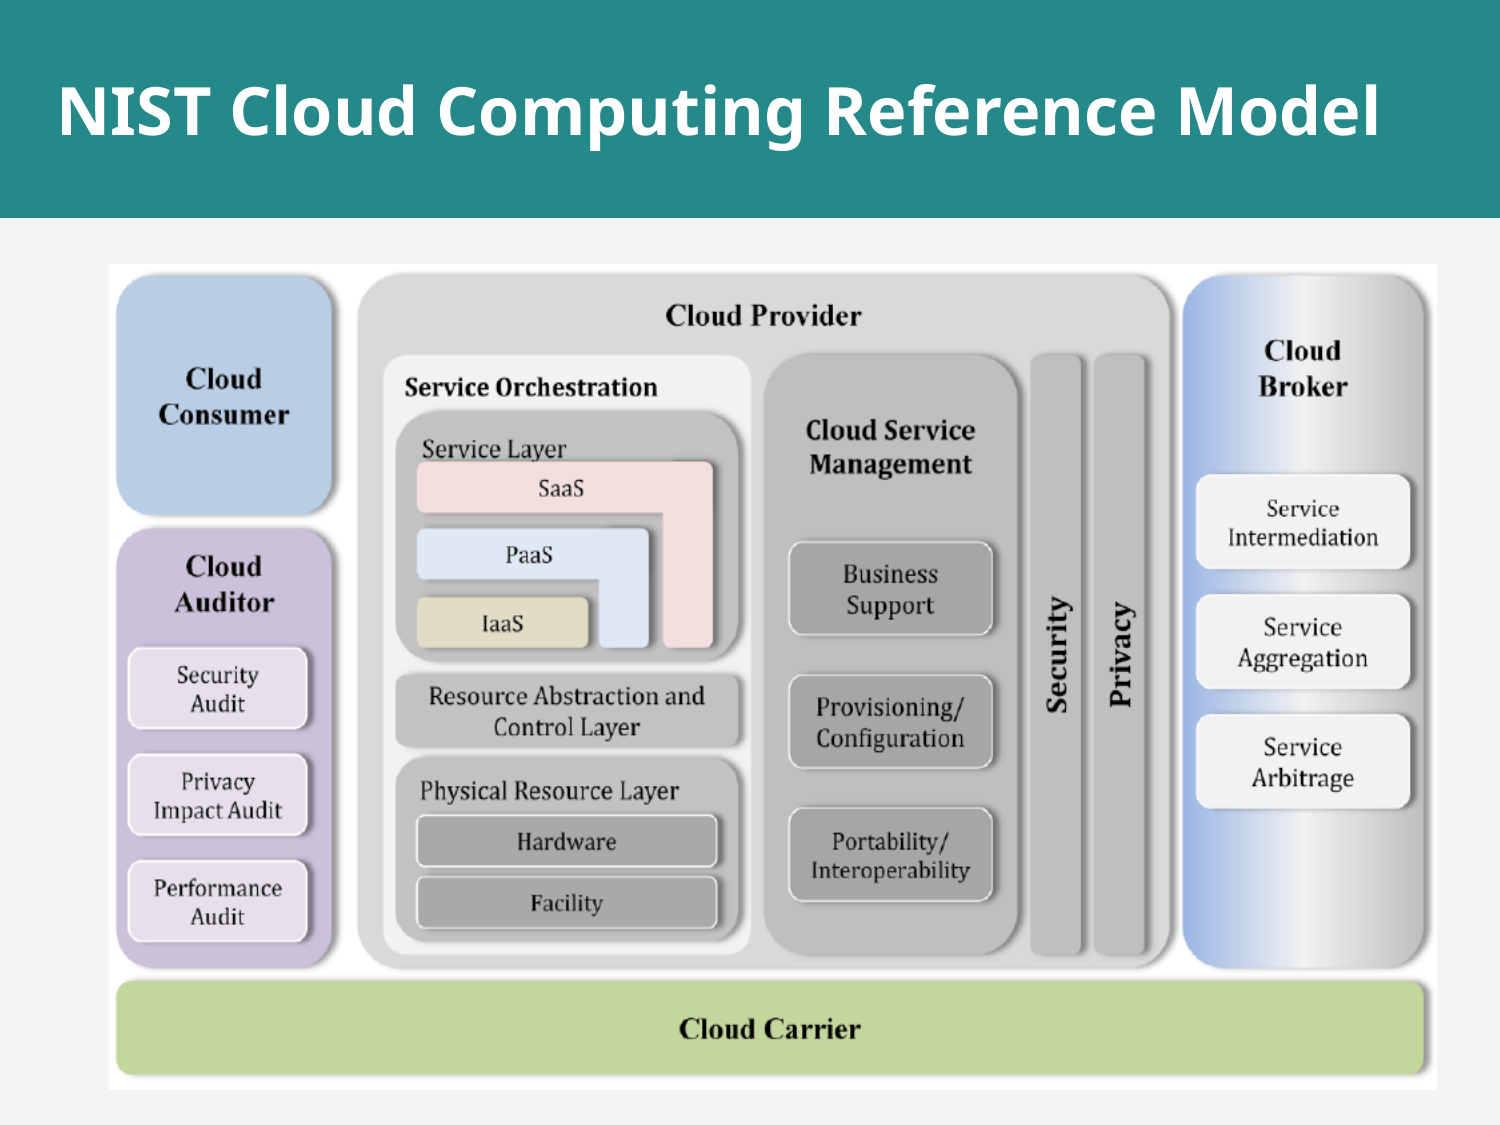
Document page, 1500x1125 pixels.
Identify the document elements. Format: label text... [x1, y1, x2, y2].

title NIST Cloud Computing Reference Model [41, 0, 1467, 218]
picture [109, 264, 1437, 1090]
